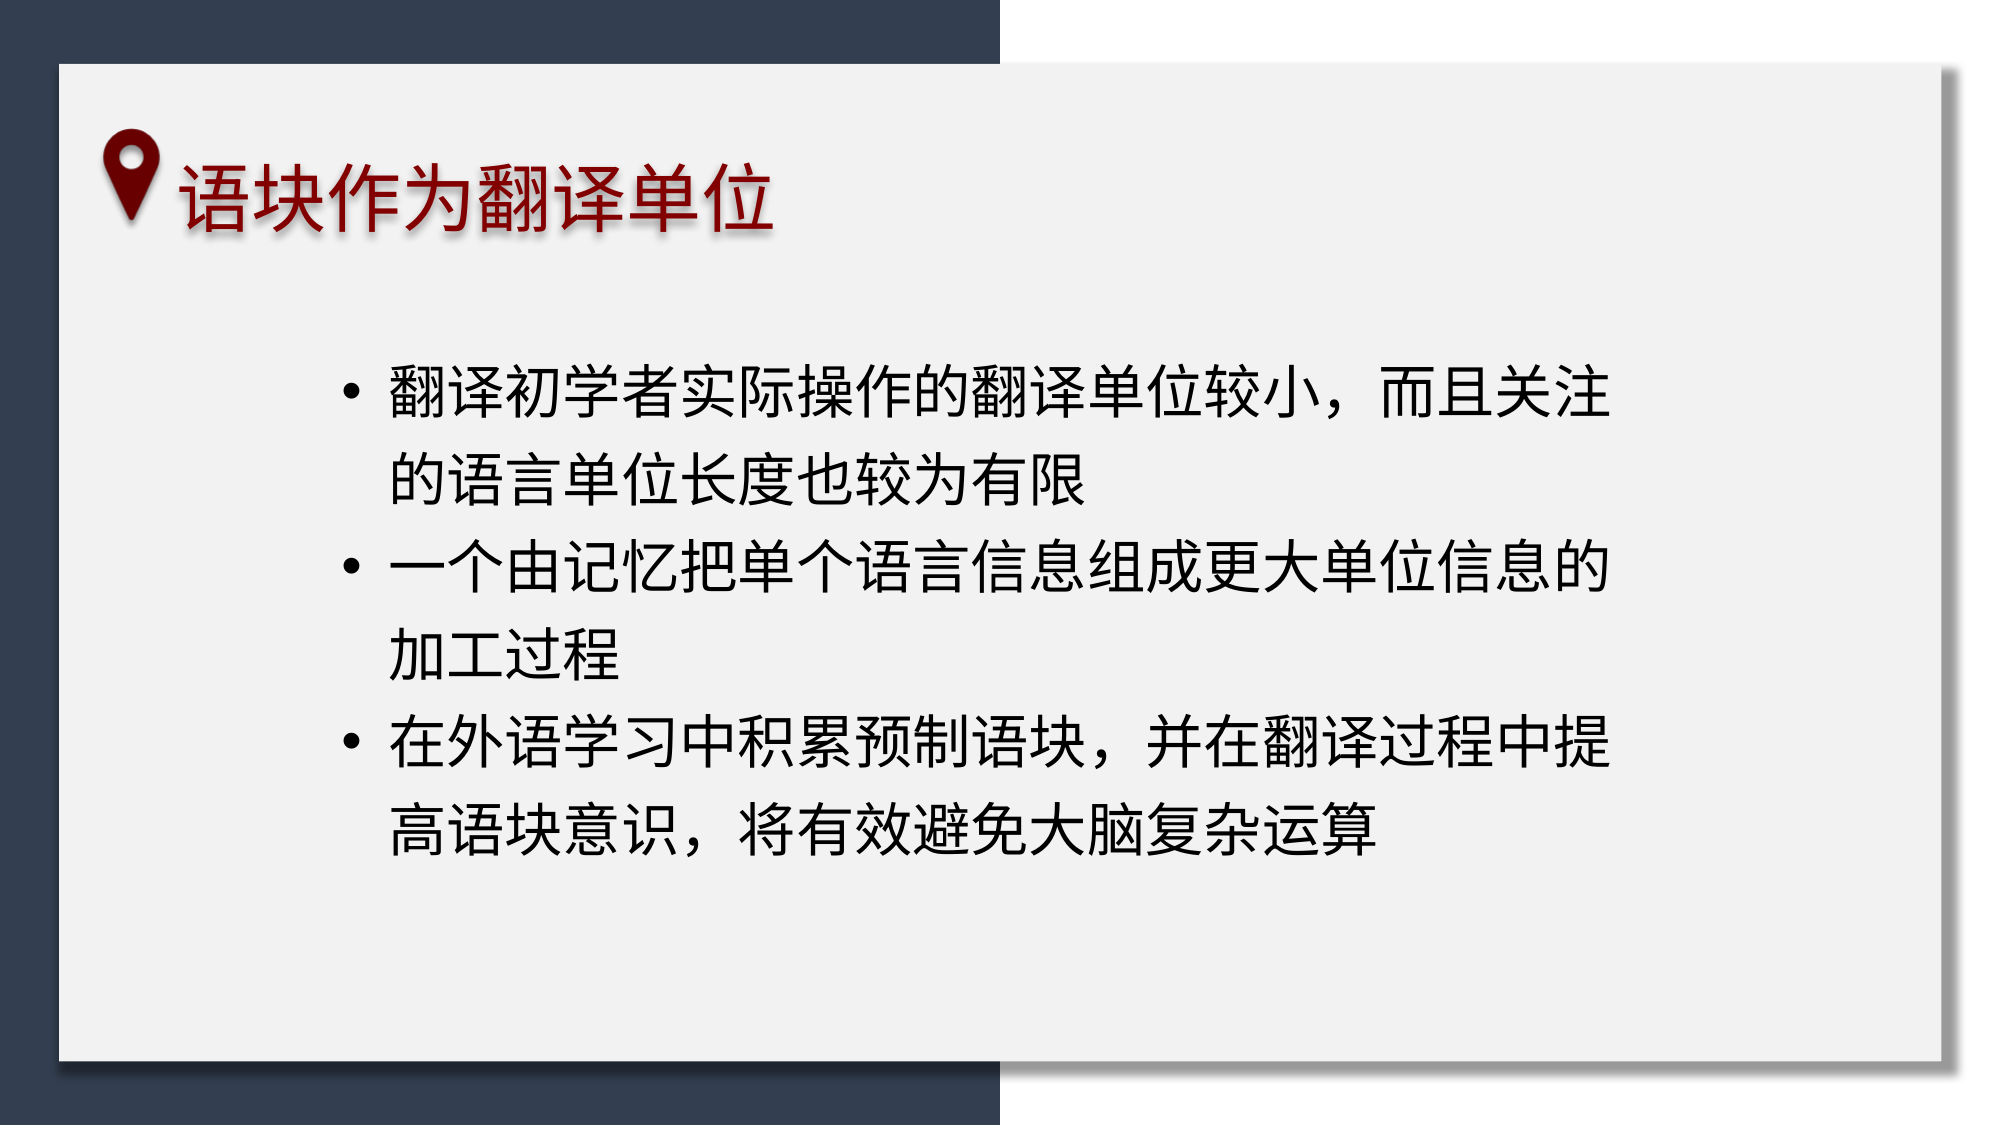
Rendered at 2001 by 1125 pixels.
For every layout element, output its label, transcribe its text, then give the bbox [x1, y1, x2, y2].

picture [58, 107, 205, 254]
text_box [58, 63, 1942, 1062]
text_box 翻译初学者实际操作的翻译单位较小，而且关注的语言单位长度也较为有限 一个由记忆把单个语言信息组成更大单位信息的加工过程 在外语学习中积累预制语块，并在翻译过程中提高语块意识，将有效避免大脑复杂运算 [326, 330, 1674, 916]
text_box [0, 0, 1001, 1125]
text_box 语块作为翻译单位 [162, 143, 951, 294]
